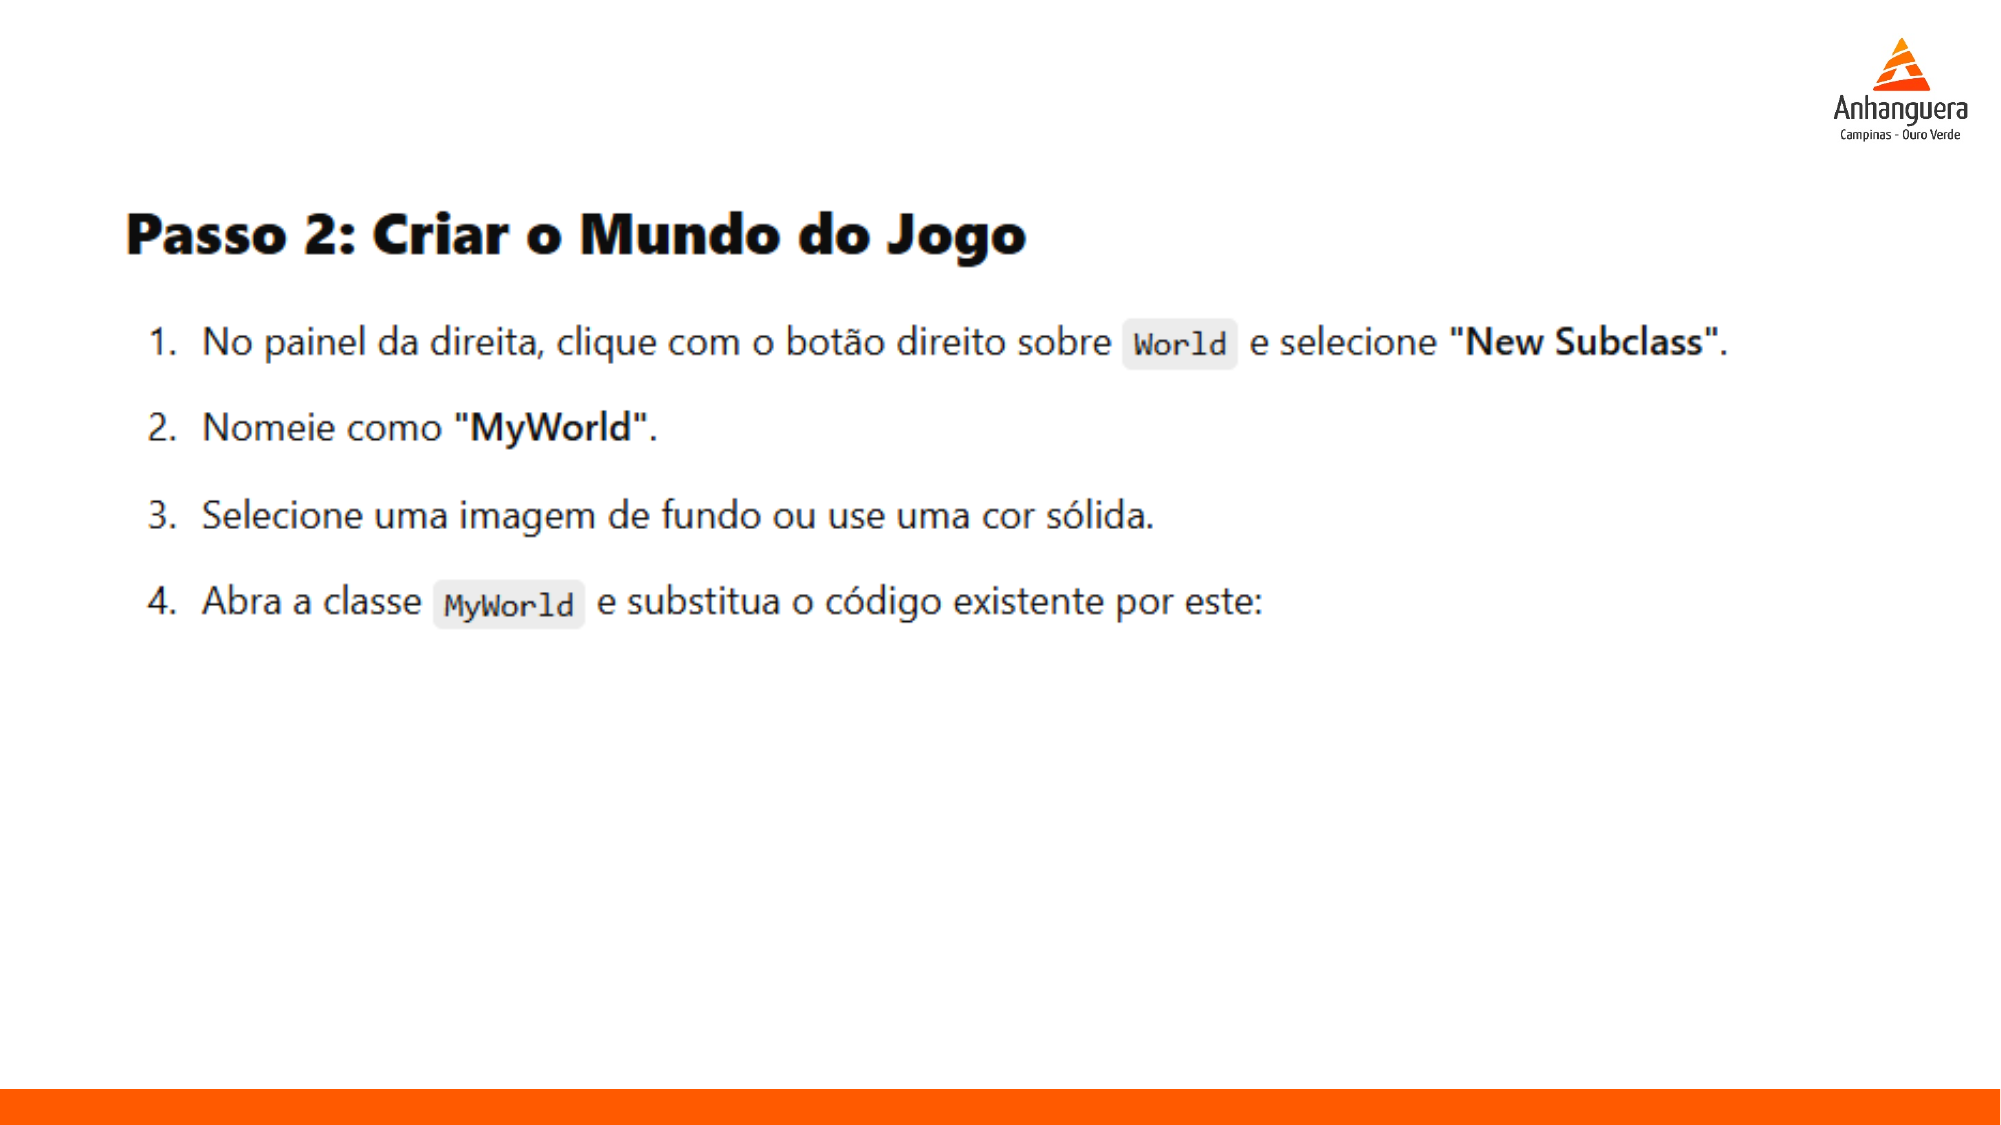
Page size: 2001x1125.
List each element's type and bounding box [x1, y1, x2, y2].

picture [1826, 22, 1974, 170]
picture [102, 184, 1934, 666]
